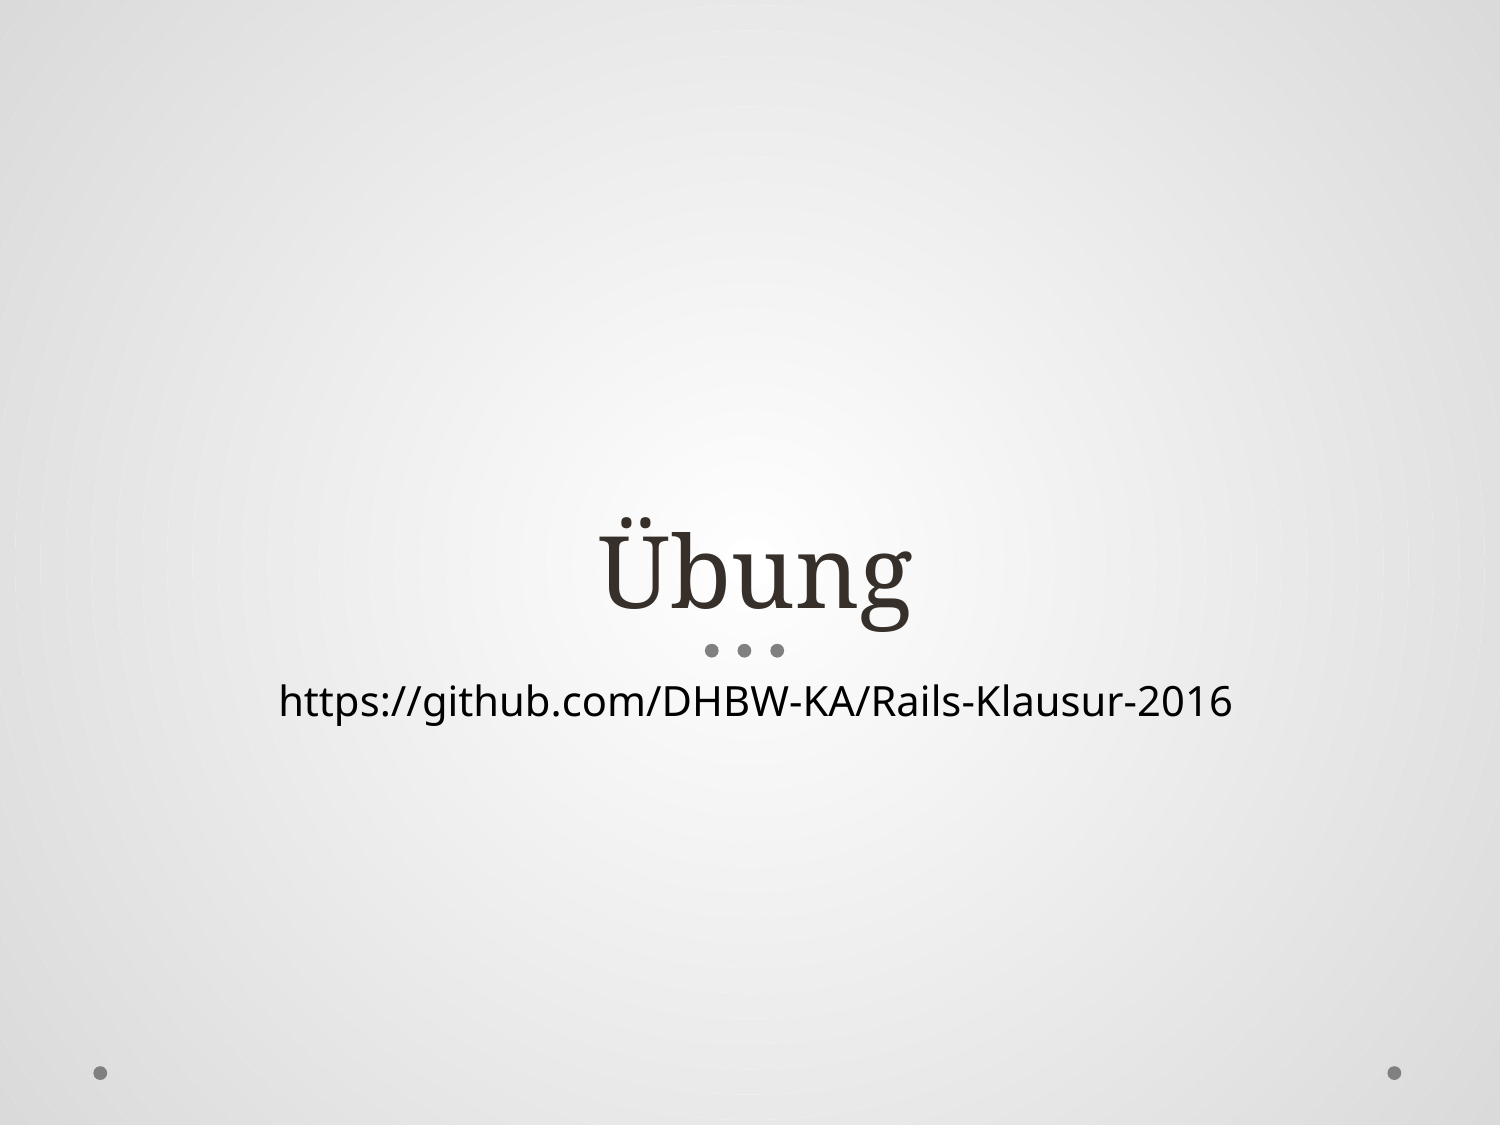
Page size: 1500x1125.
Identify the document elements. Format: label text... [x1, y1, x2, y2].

title Übung [118, 224, 1394, 636]
list https://github.com/DHBW-KA/Rails-Klausur-2016 [118, 667, 1394, 854]
